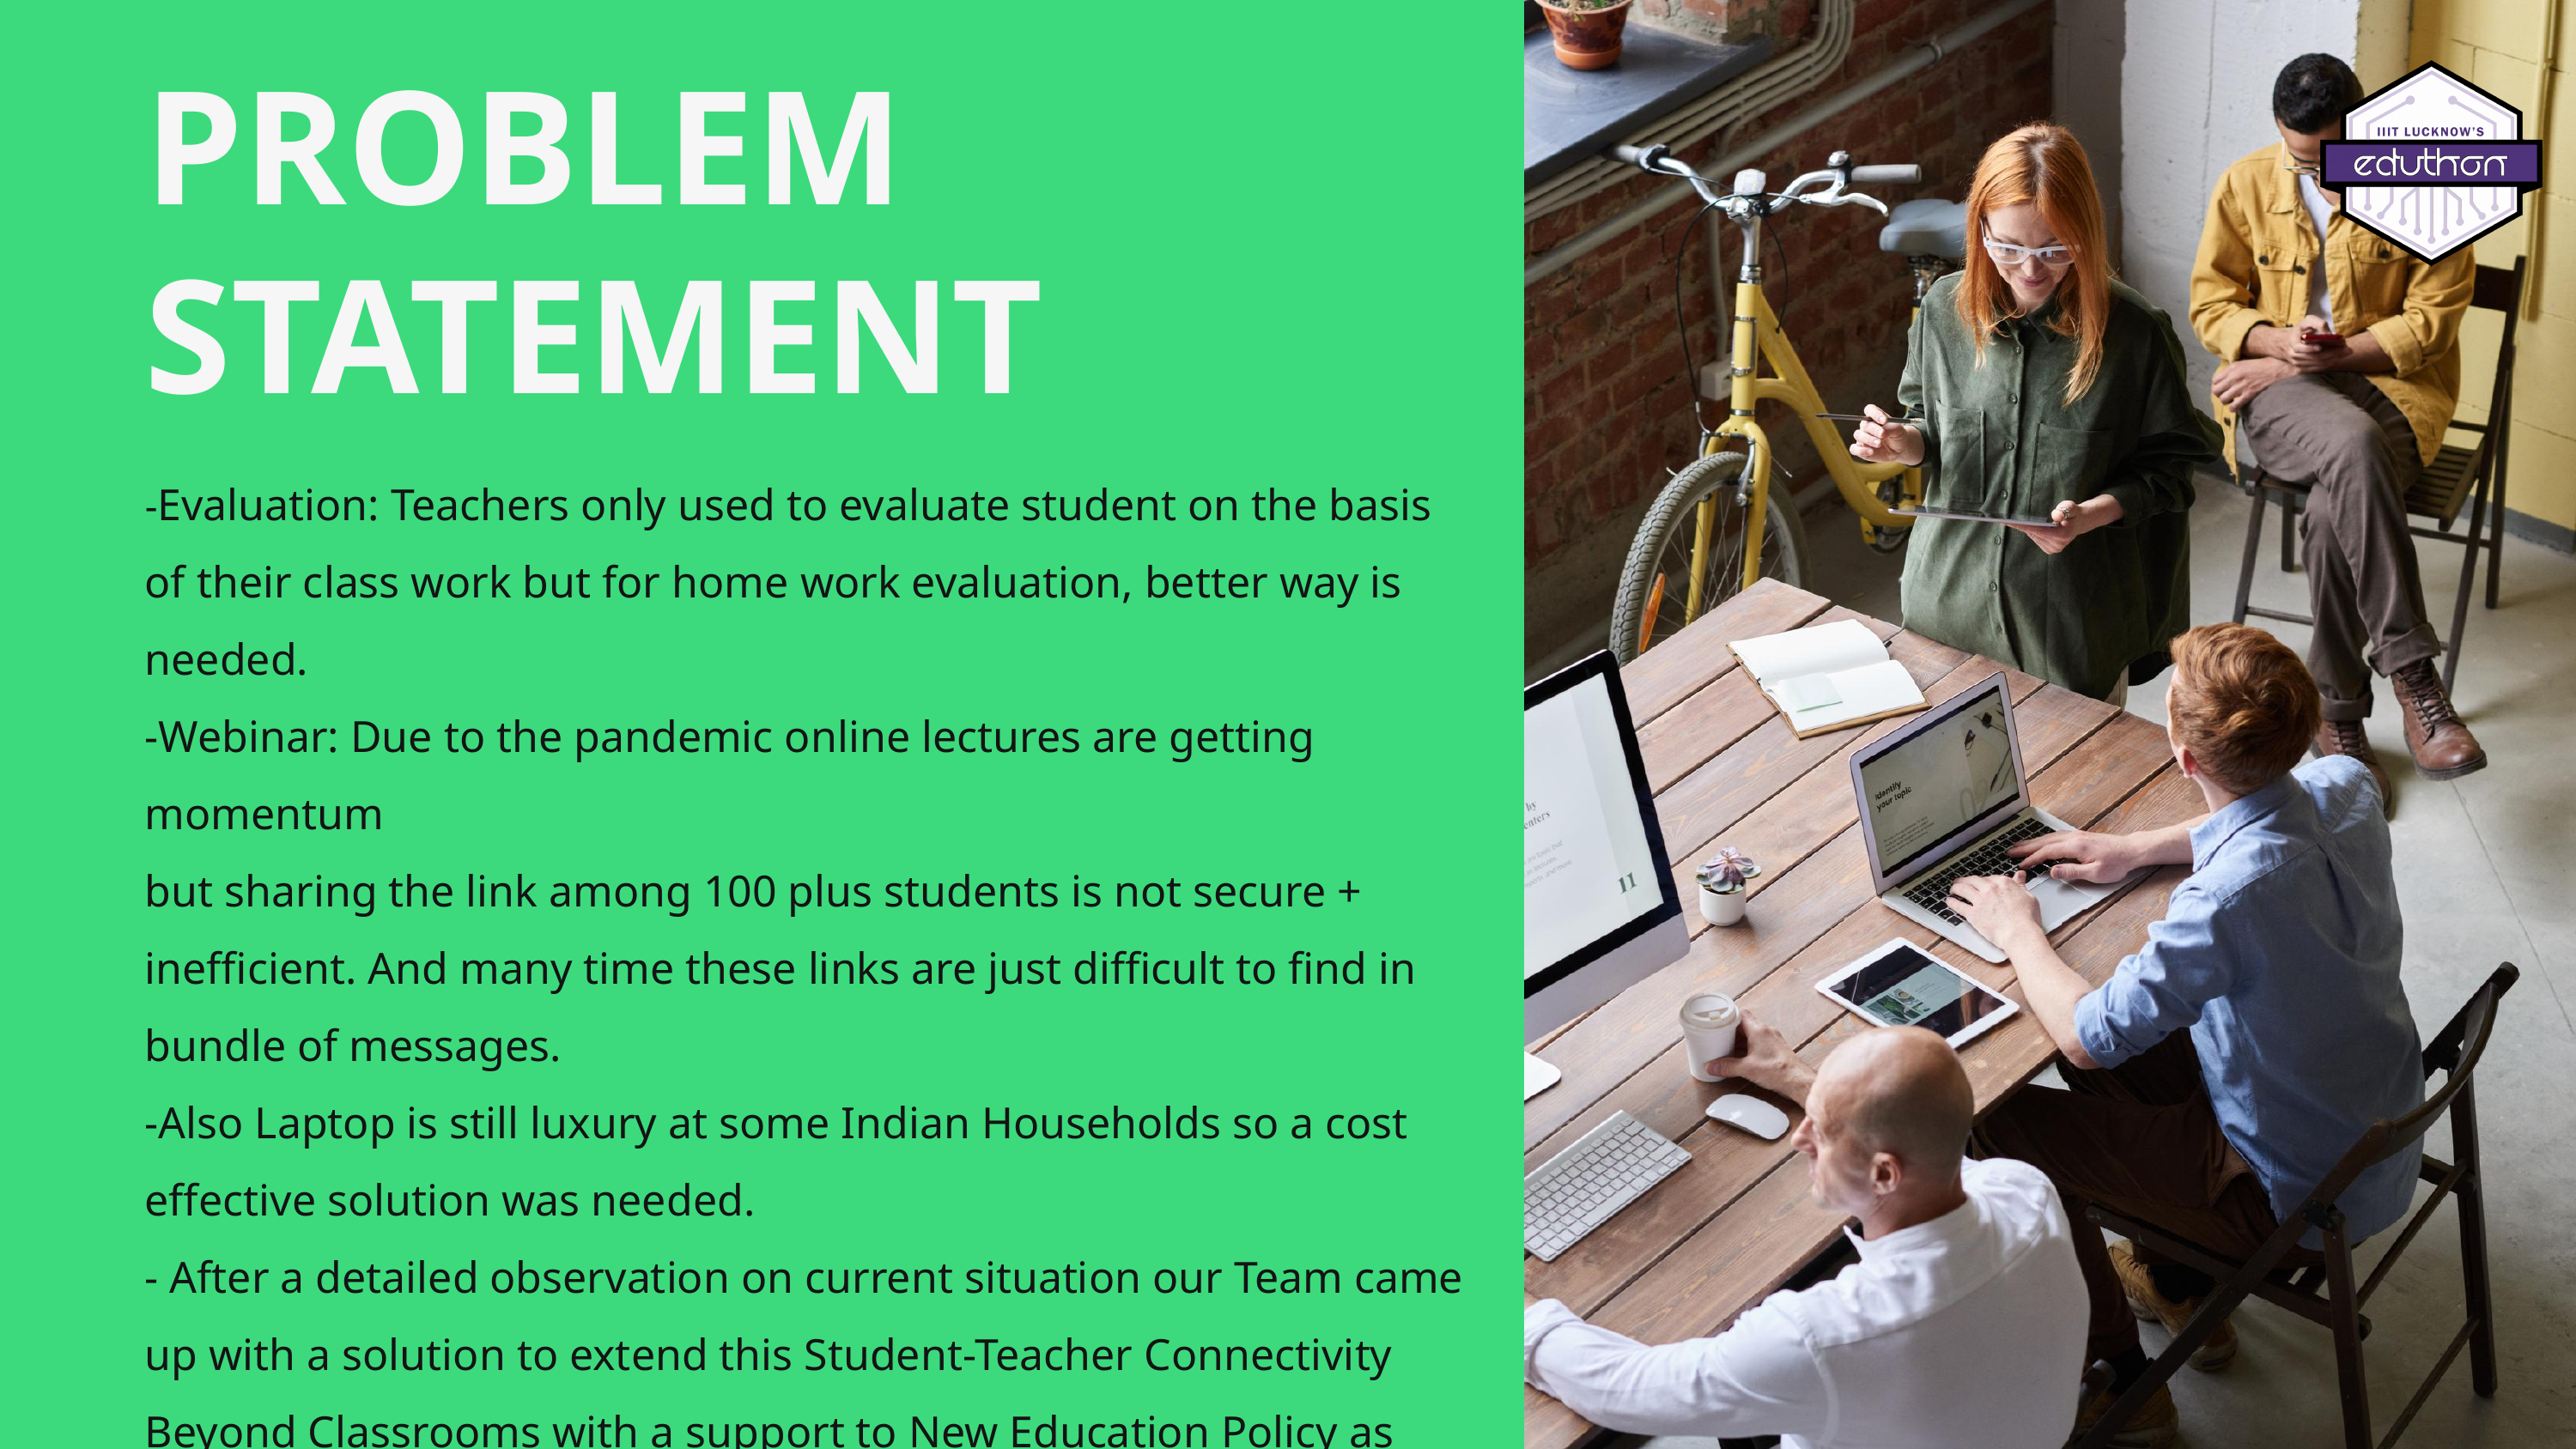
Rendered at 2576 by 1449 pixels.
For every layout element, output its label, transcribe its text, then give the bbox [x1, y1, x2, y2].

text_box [144, 363, 1470, 1416]
text_box PROBLEM STATEMENT [144, 46, 1350, 363]
picture [1523, 0, 2576, 1449]
